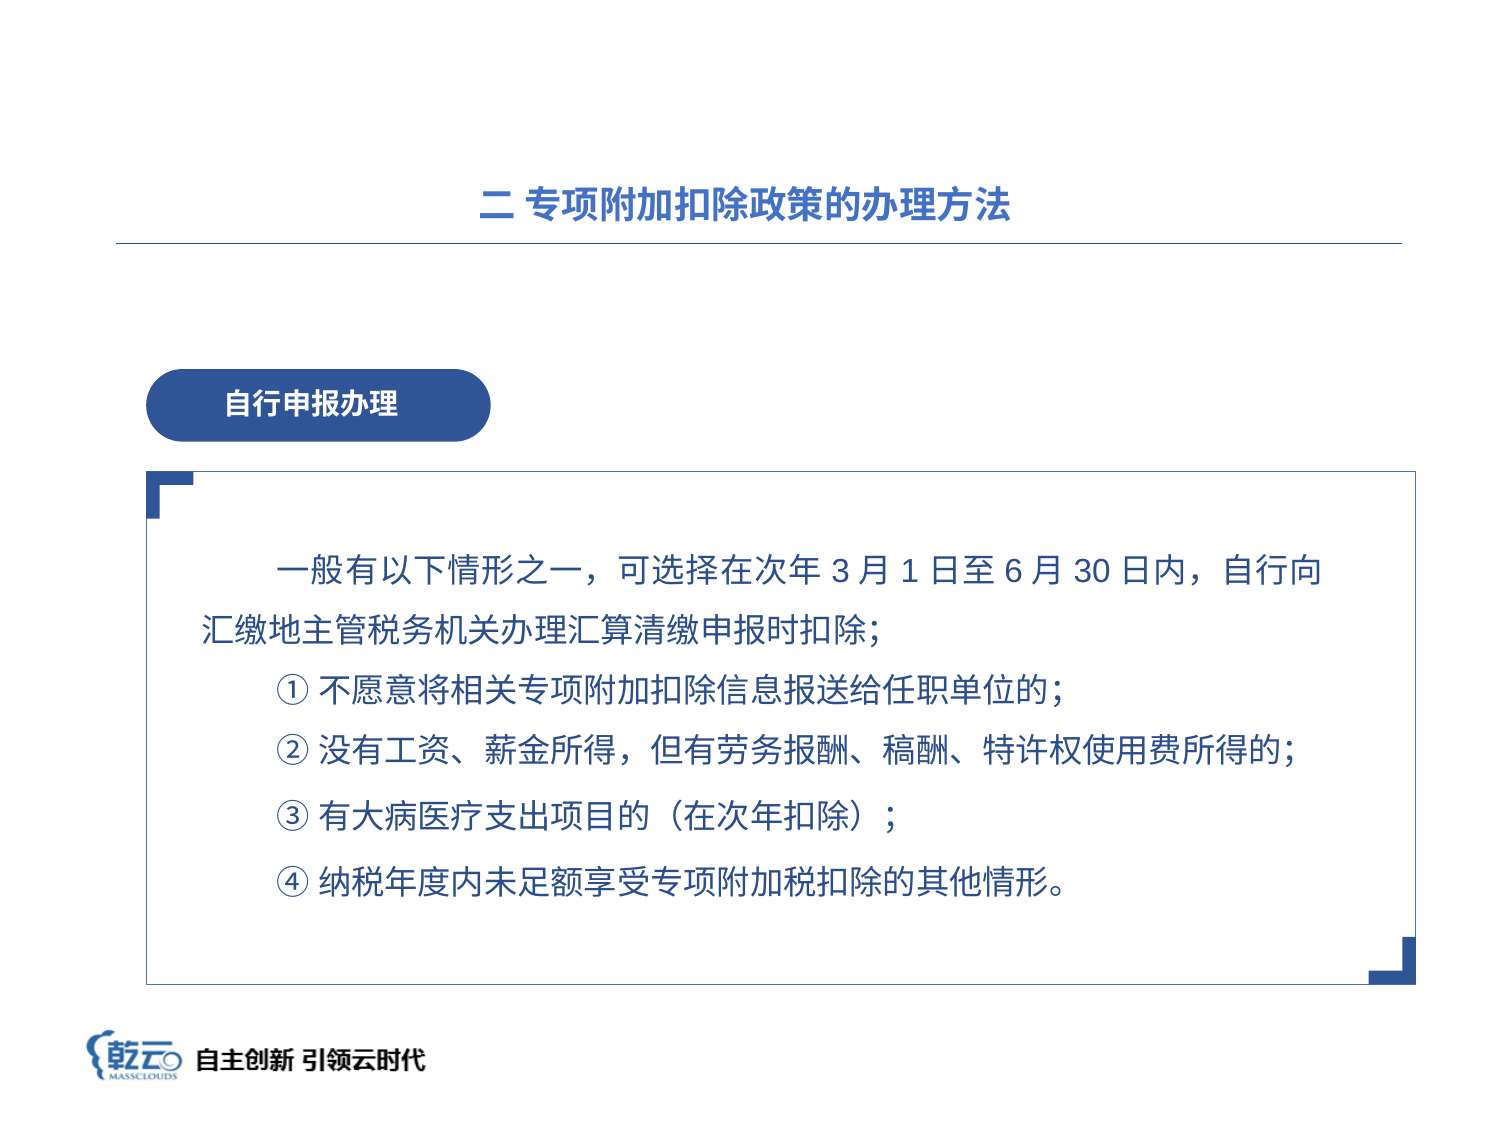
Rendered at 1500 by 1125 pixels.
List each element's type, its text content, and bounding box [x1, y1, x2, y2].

text_box [1368, 936, 1417, 985]
text_box [145, 470, 1417, 985]
text_box [156, 369, 481, 380]
text_box 一般有以下情形之一，可选择在次年3月1日至6月30日内，自行向汇缴地主管税务机关办理汇算清缴申报时扣除； ①不愿意将相关专项附加扣除信息报送给任职单位的； ②没有工资、薪金所得，但有劳务报酬、稿酬、特许权使用费所得的； ③有大病医疗支出项目的（在次年扣除）； ④纳税年度内未足额享受专项附加税扣除的其他情形。 [201, 529, 1324, 1077]
text_box 二 专项附加扣除政策的办理方法 [478, 172, 1100, 235]
text_box [156, 431, 481, 442]
picture [76, 1022, 467, 1085]
text_box 自行申报办理 [88, 380, 534, 431]
text_box [145, 470, 194, 520]
